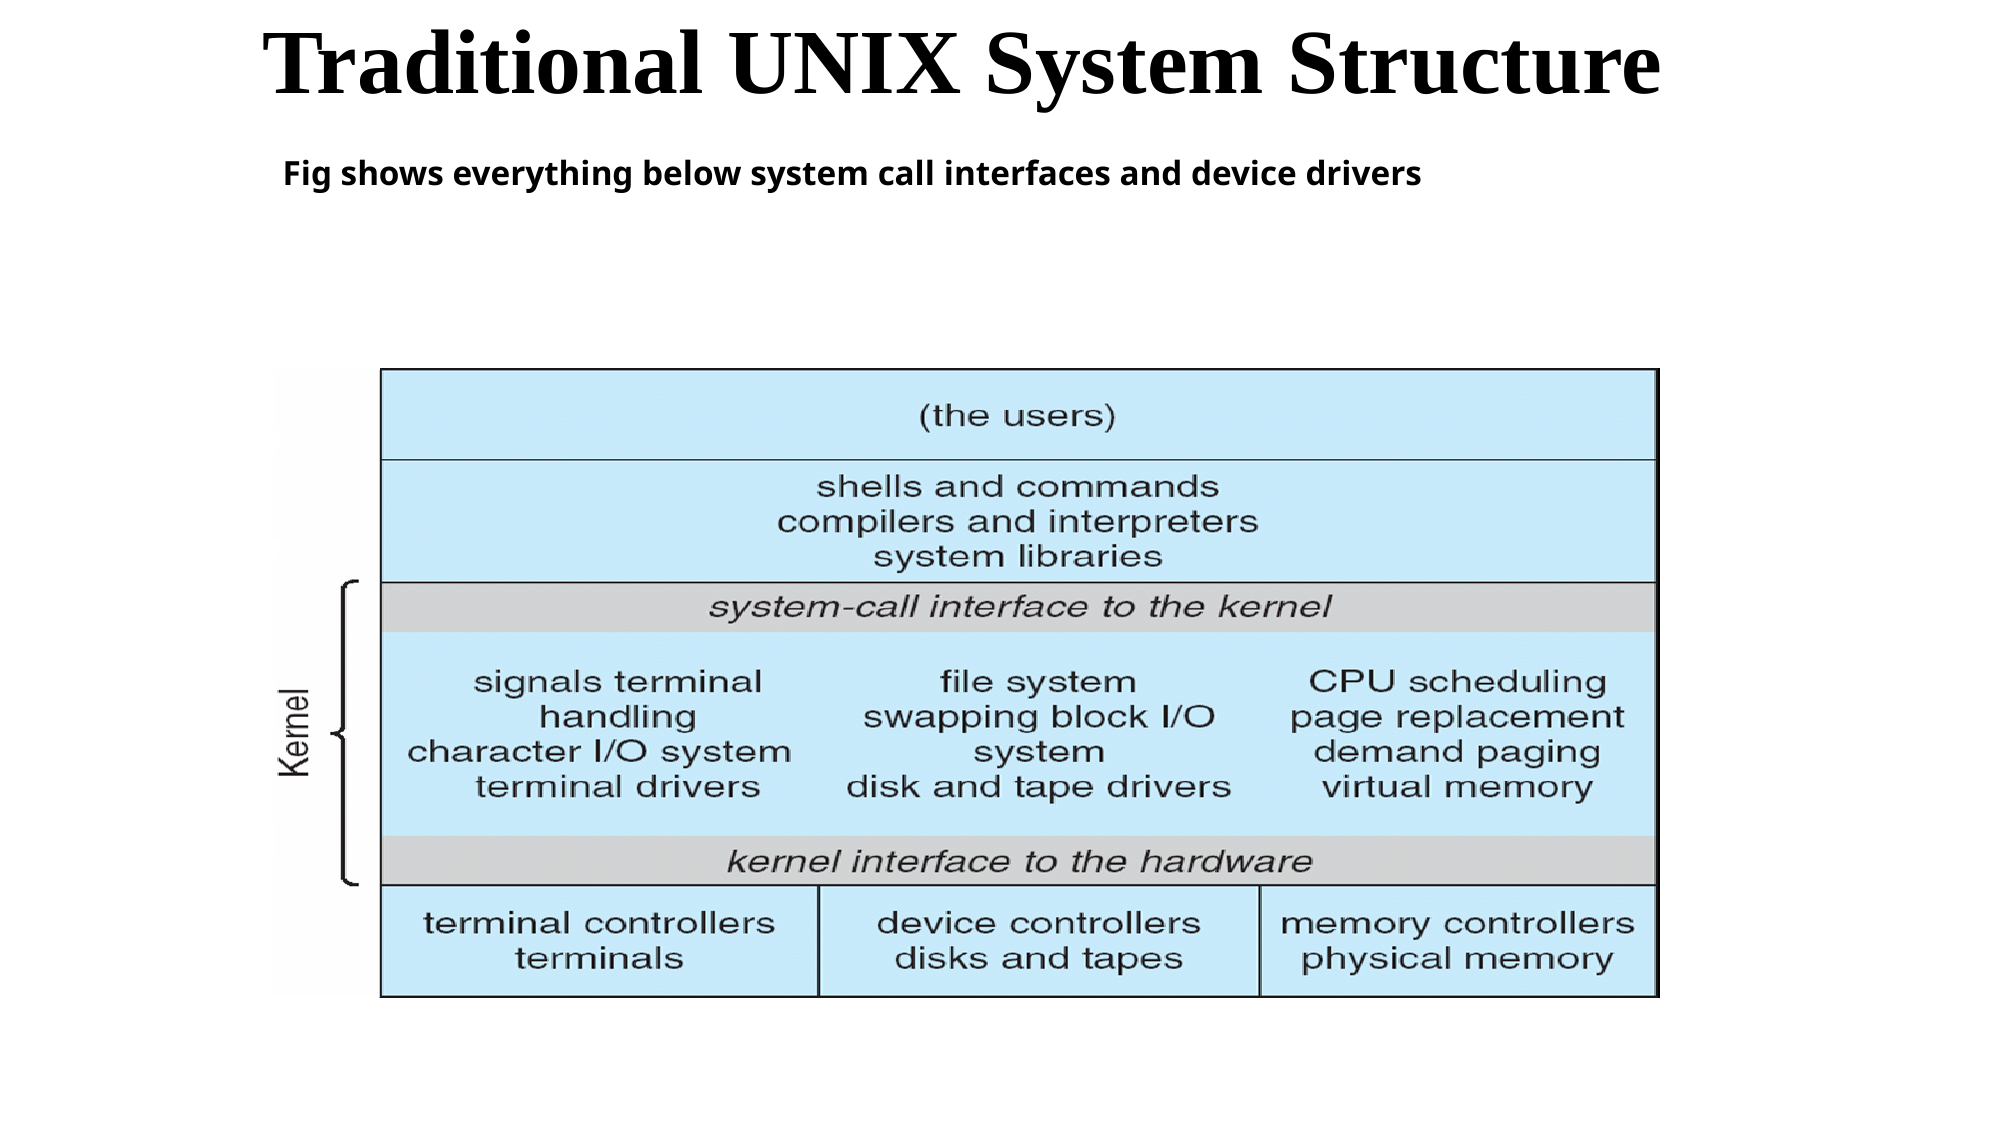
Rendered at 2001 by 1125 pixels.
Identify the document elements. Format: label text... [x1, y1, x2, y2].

text_box Fig shows everything below system call interfaces and device drivers [267, 144, 1797, 200]
picture [259, 361, 1669, 1004]
text_box Traditional UNIX System Structure [63, 24, 1864, 120]
